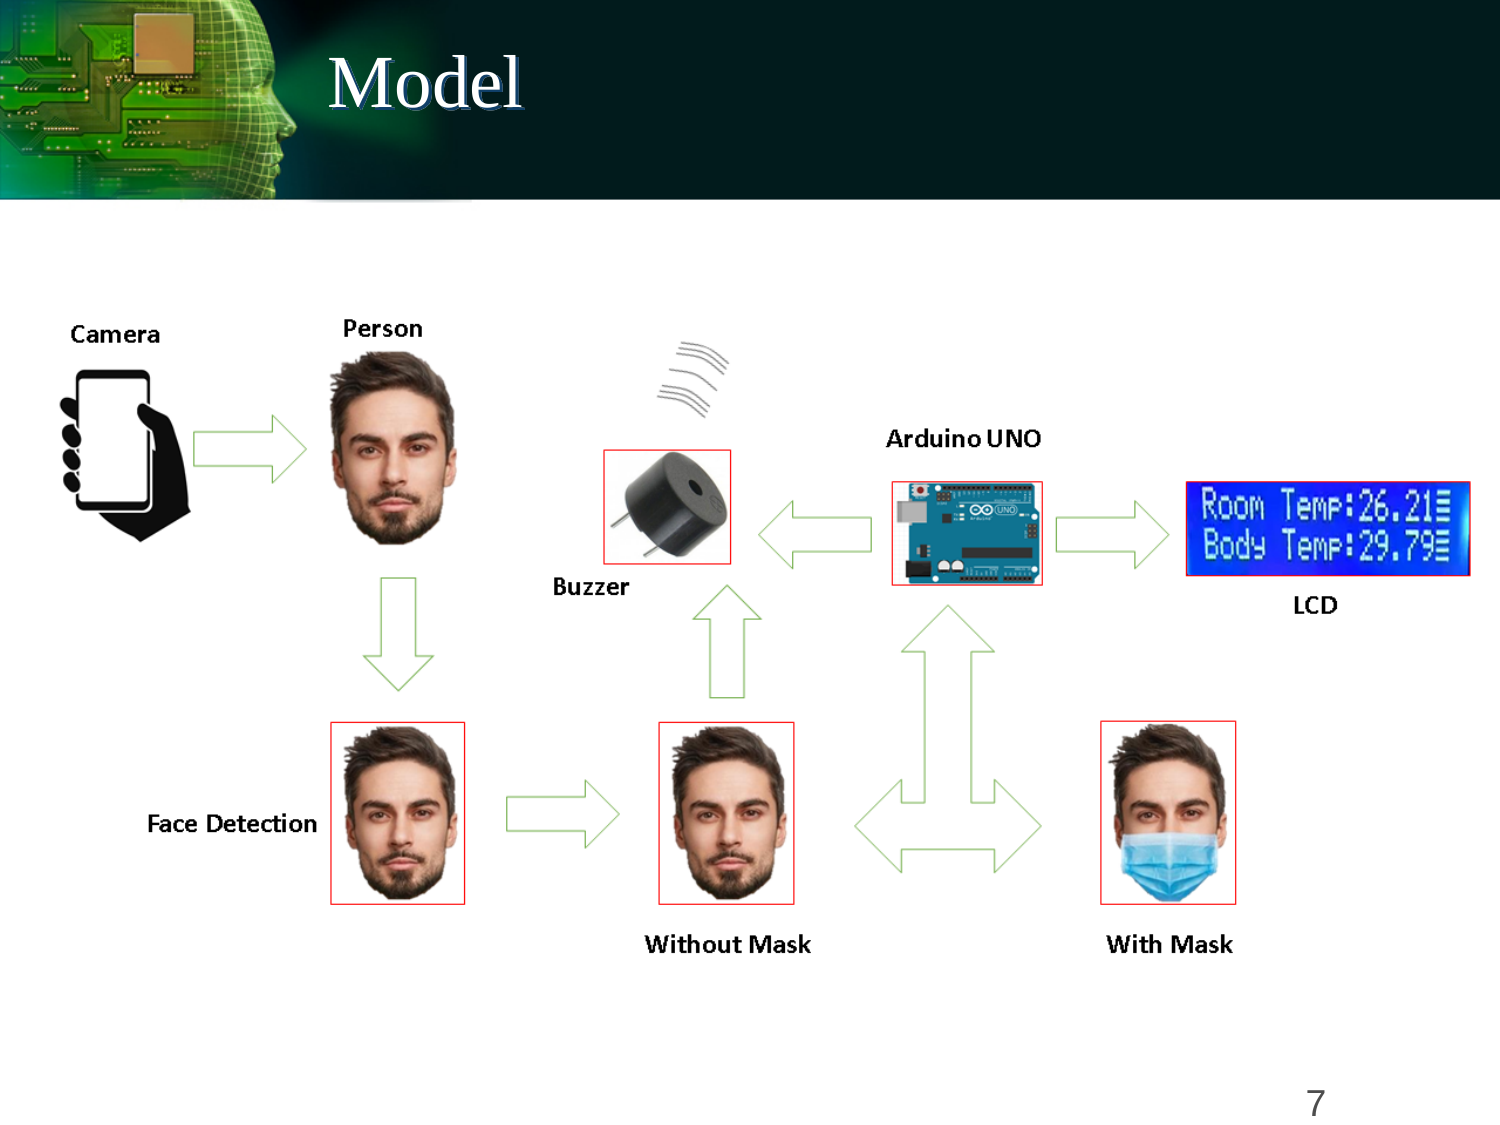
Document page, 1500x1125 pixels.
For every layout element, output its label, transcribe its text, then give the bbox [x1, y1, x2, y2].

text_box [1265, 1046, 1346, 1108]
text_box Model [312, 18, 1471, 137]
text_box 7 [1290, 1071, 1371, 1125]
picture [0, 0, 1500, 1125]
